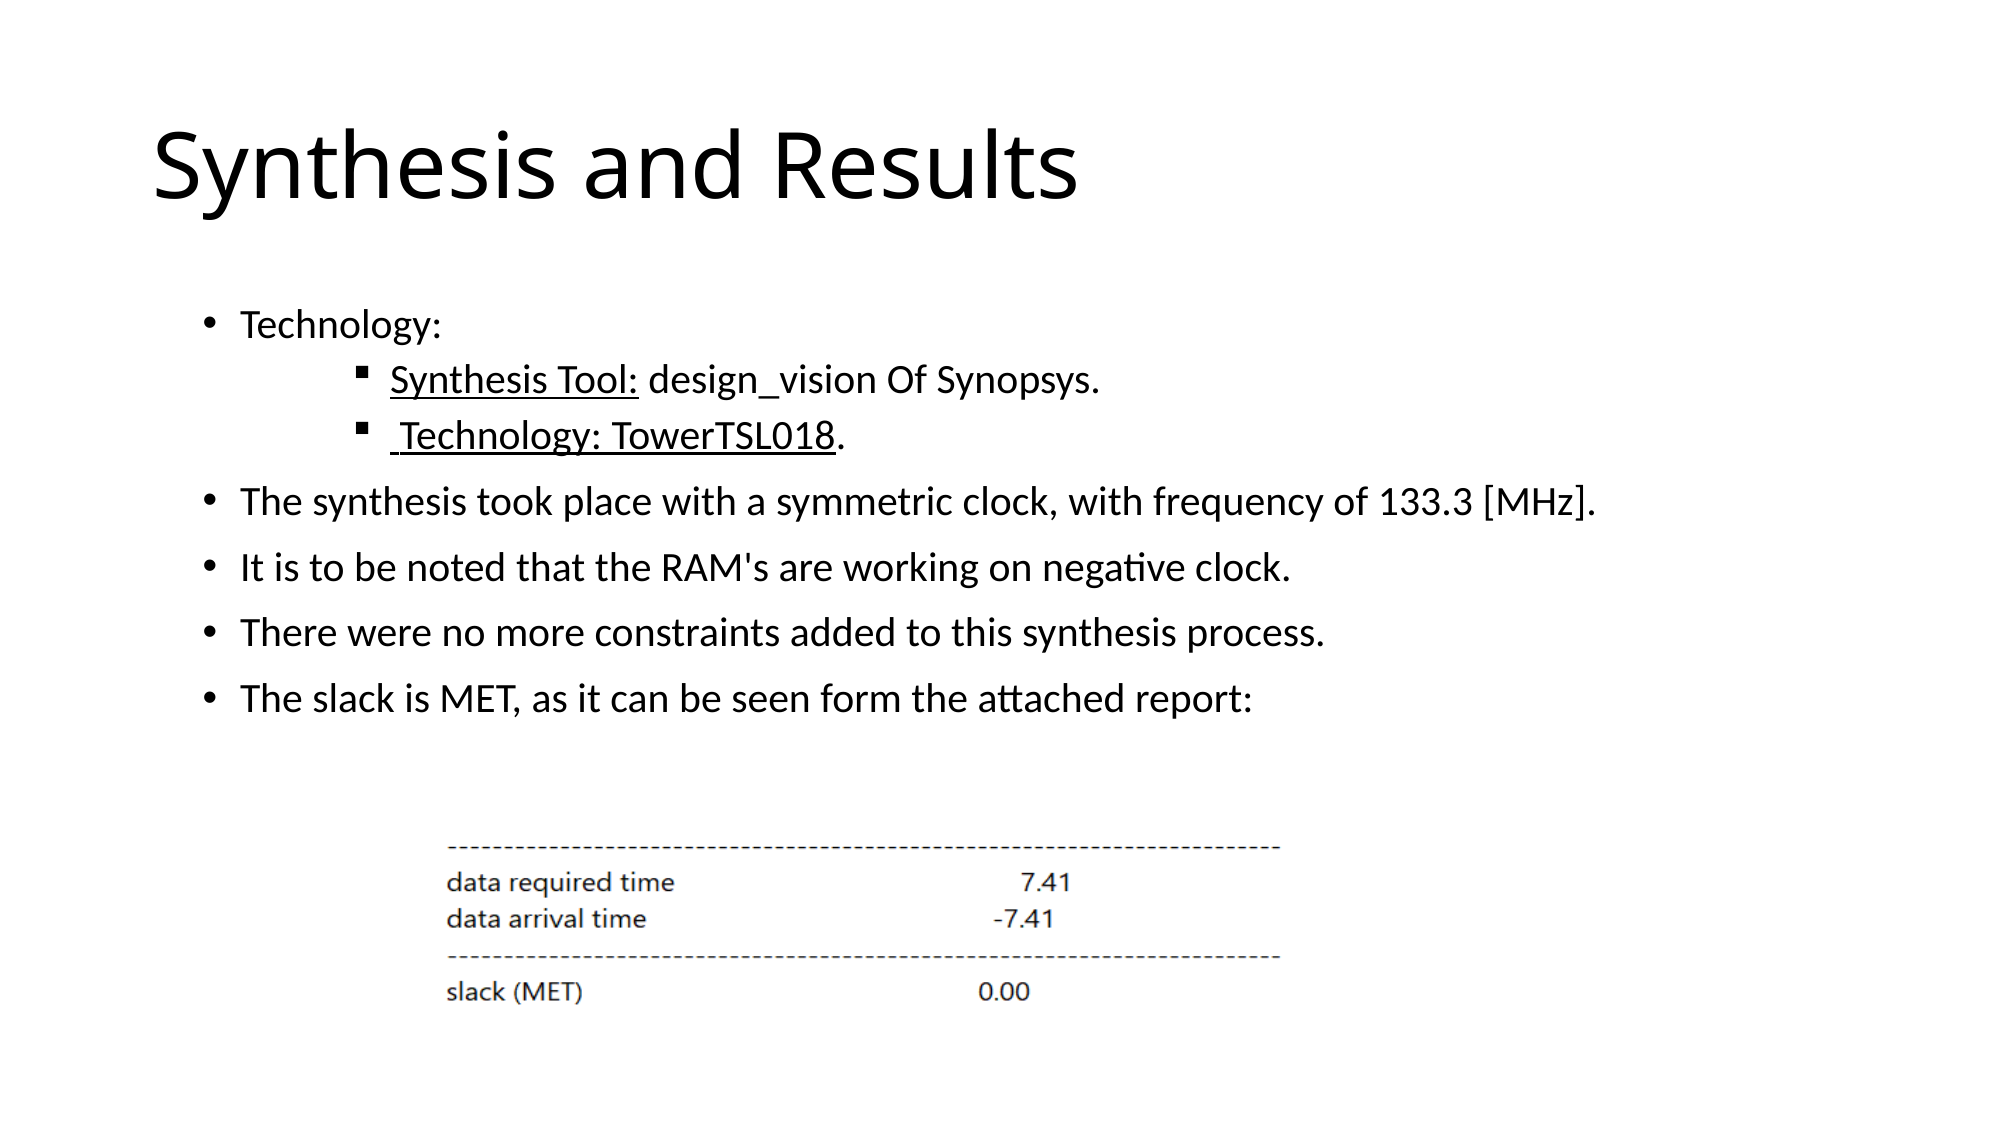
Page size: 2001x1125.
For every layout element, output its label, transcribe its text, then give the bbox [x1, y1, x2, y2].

list Technology: Synthesis Tool: design_vision Of Synopsys. Technology: TowerTSL018. The synthesis took place with a symmetric clock, with frequency of 133.3 [MHz]. It is to be noted that the RAM's are working on negative clock. There were no more constraints added to this synthesis process. The slack is MET, as it can be seen form the attached report: [187, 294, 1813, 835]
picture [438, 834, 1290, 1041]
title Synthesis and Results [137, 59, 1863, 278]
